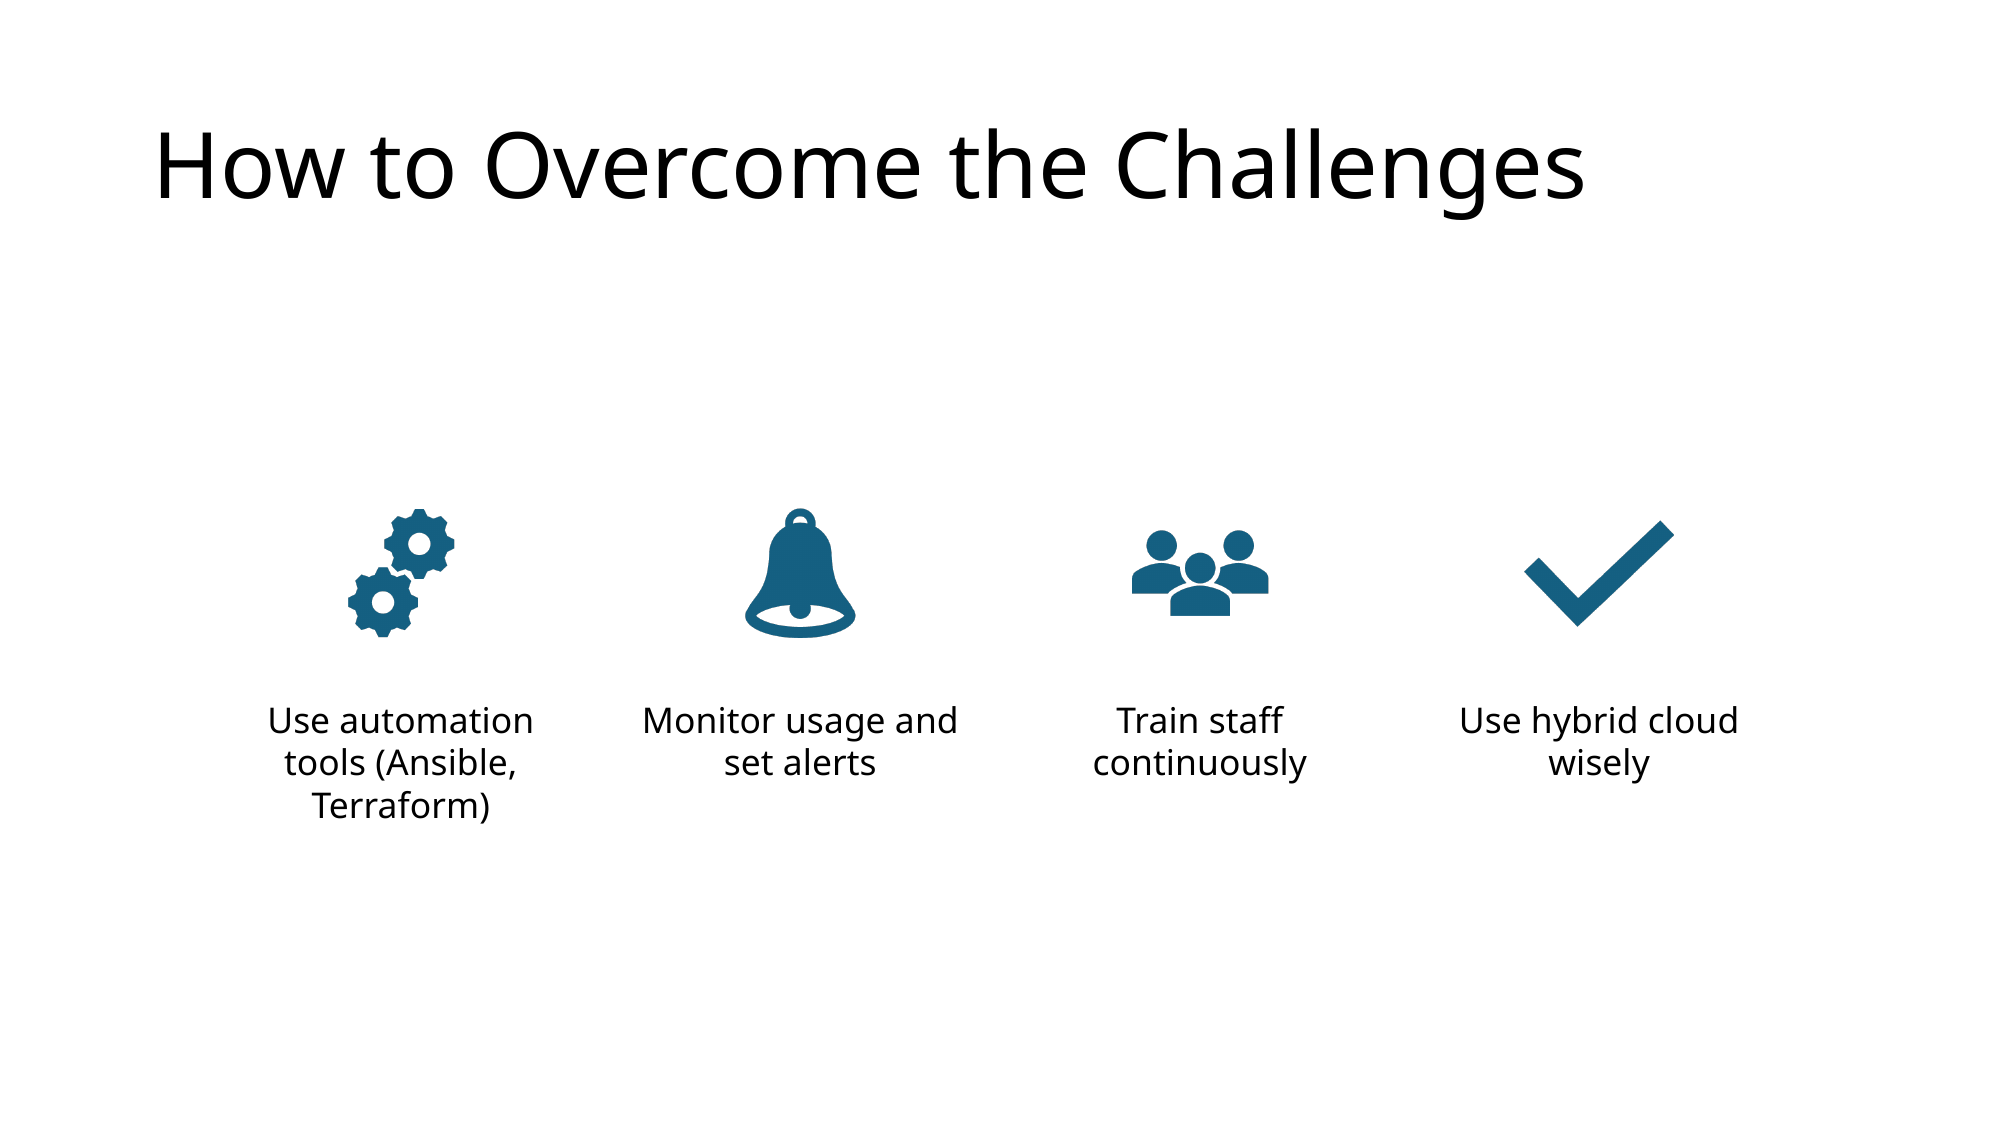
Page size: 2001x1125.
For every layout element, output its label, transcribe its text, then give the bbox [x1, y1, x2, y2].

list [136, 298, 1863, 1014]
title How to Overcome the Challenges [137, 59, 1863, 278]
